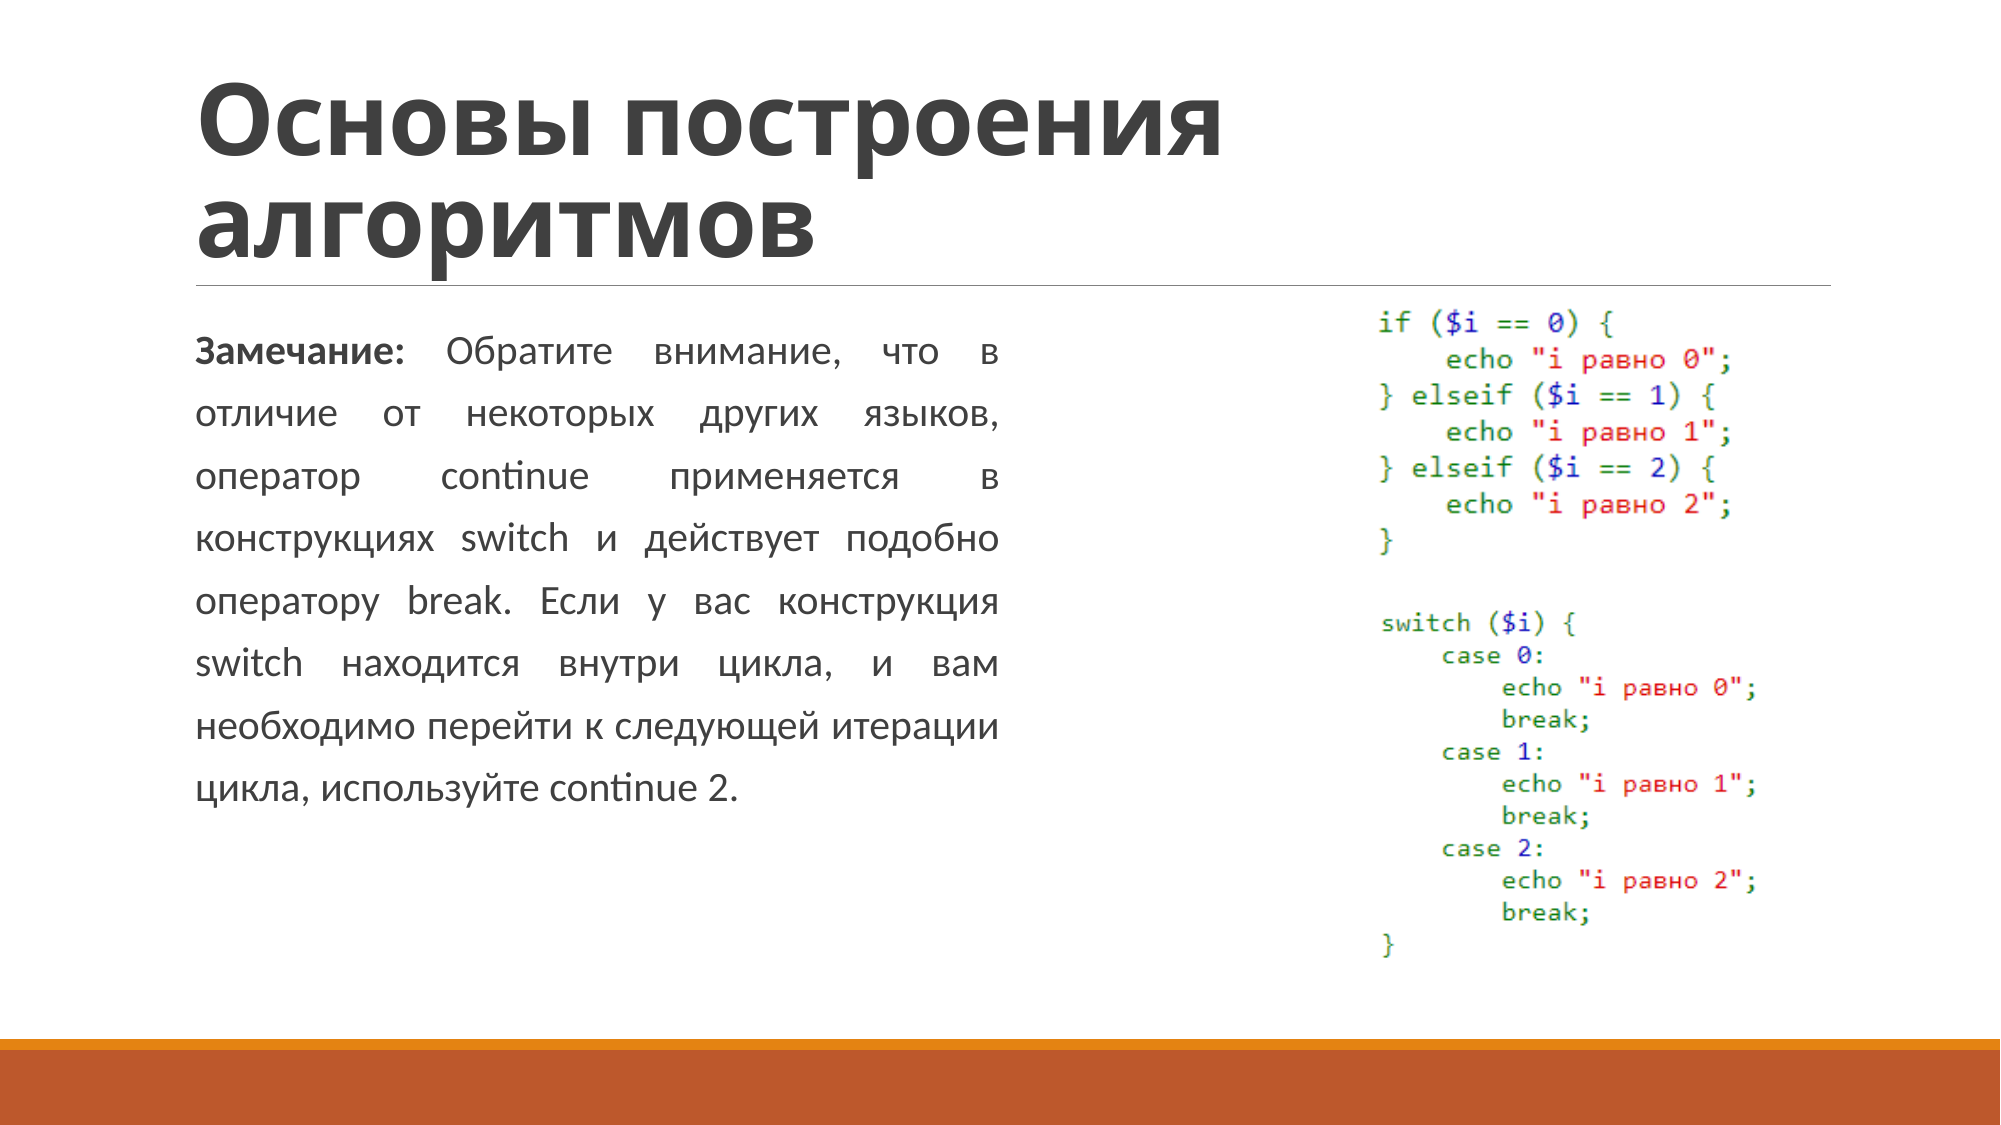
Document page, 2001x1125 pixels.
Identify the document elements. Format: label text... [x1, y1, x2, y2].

picture [1373, 302, 1741, 563]
title Основы построения алгоритмов [180, 47, 1830, 285]
list Замечание: Обратите внимание, что в отличие от некоторых других языков, оператор continue применяется в конструкциях switch и действует подобно оператору break. Если у вас конструкция switch находится внутри цикла, и вам необходимо перейти к следующей итерации цикла, используйте continue 2. [180, 302, 1000, 963]
picture [1373, 605, 1762, 964]
